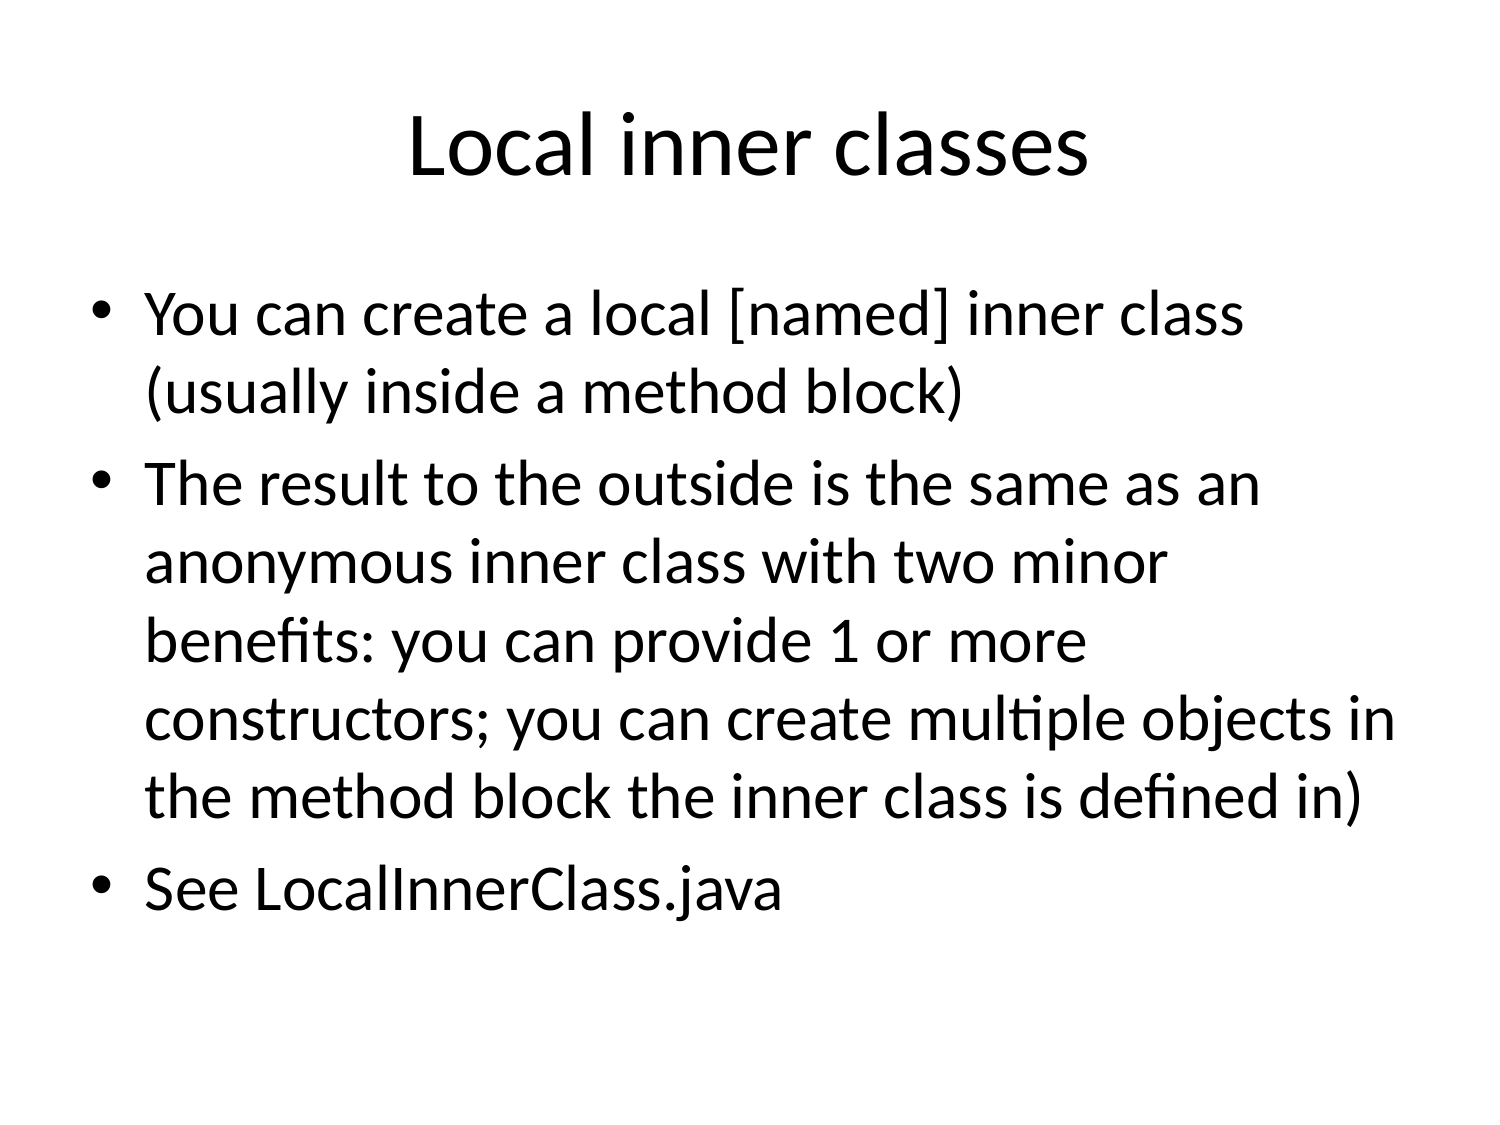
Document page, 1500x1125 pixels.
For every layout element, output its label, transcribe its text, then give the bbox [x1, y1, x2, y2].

title Local inner classes [75, 45, 1425, 233]
list You can create a local [named] inner class (usually inside a method block) The result to the outside is the same as an anonymous inner class with two minor benefits: you can provide 1 or more constructors; you can create multiple objects in the method block the inner class is defined in) See LocalInnerClass.java [75, 262, 1425, 1005]
